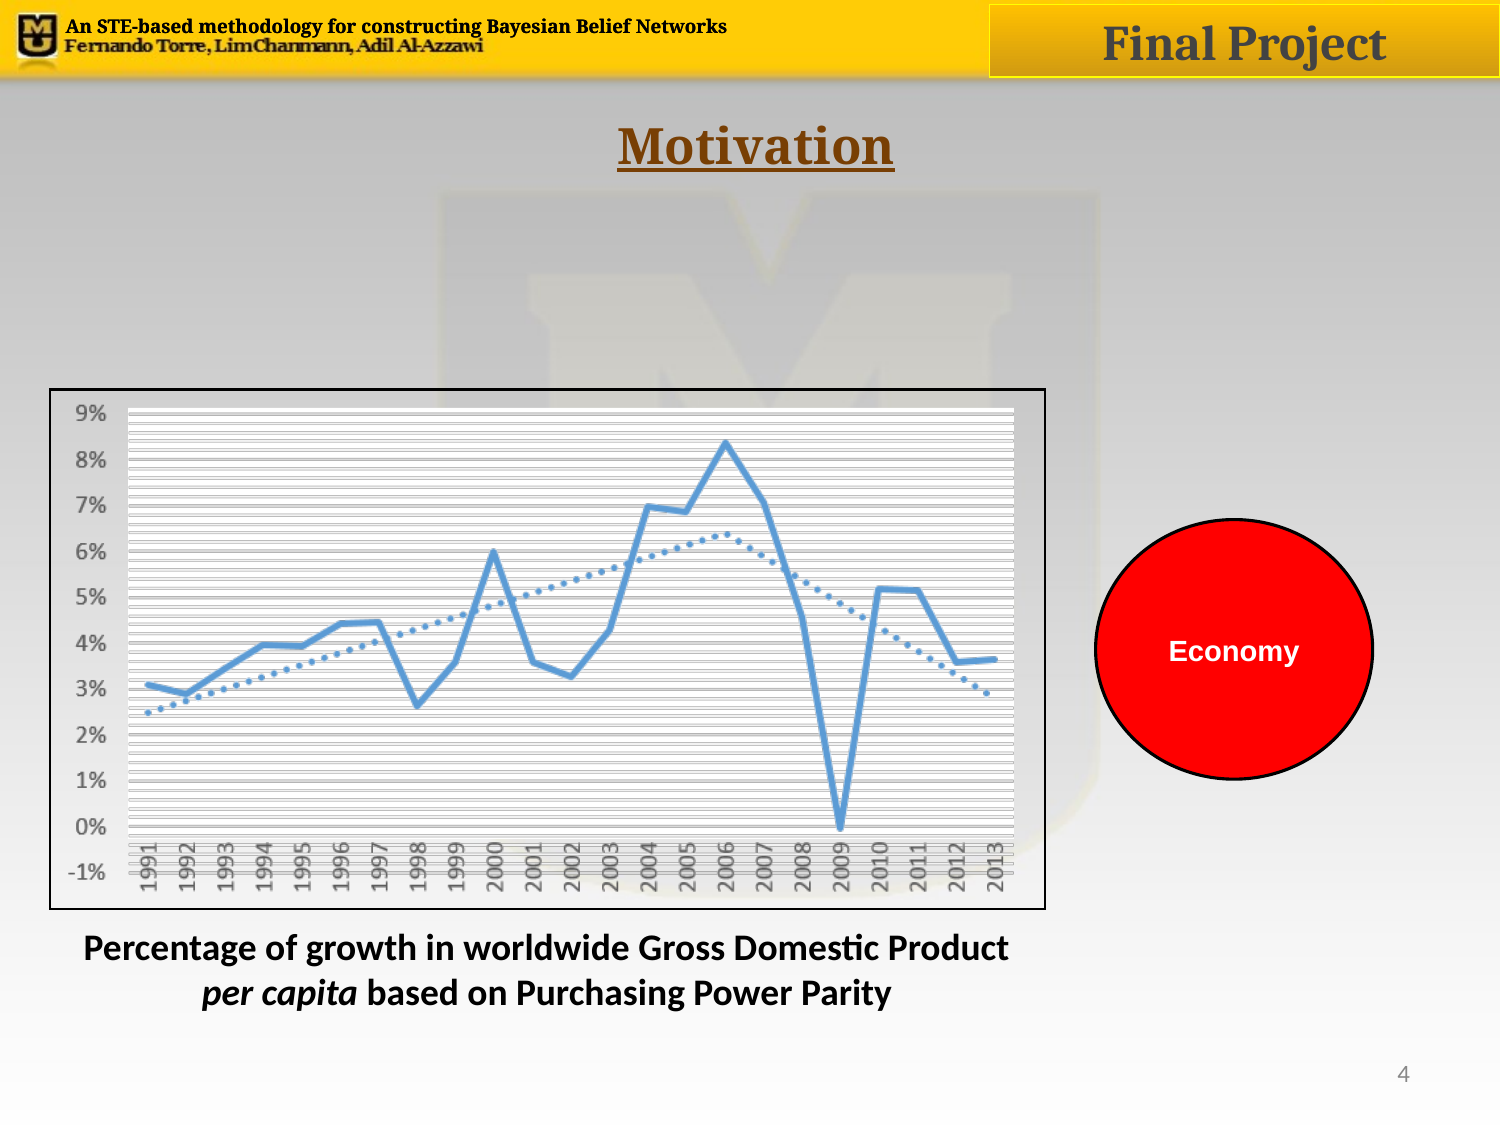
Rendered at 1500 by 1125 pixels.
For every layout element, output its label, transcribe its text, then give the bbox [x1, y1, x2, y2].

slide_number ‹#› [1074, 1042, 1425, 1103]
text_box Final Project [989, 4, 1500, 78]
picture [0, 0, 1500, 1125]
text_box Percentage of growth in worldwide Gross Domestic Product per capita based on Purchasing Power Parity [50, 917, 1044, 1043]
text_box An STE-based methodology for constructing Bayesian Belief Networks [50, 10, 969, 43]
text_box Economy [1095, 519, 1373, 780]
title Motivation [12, 104, 1500, 185]
